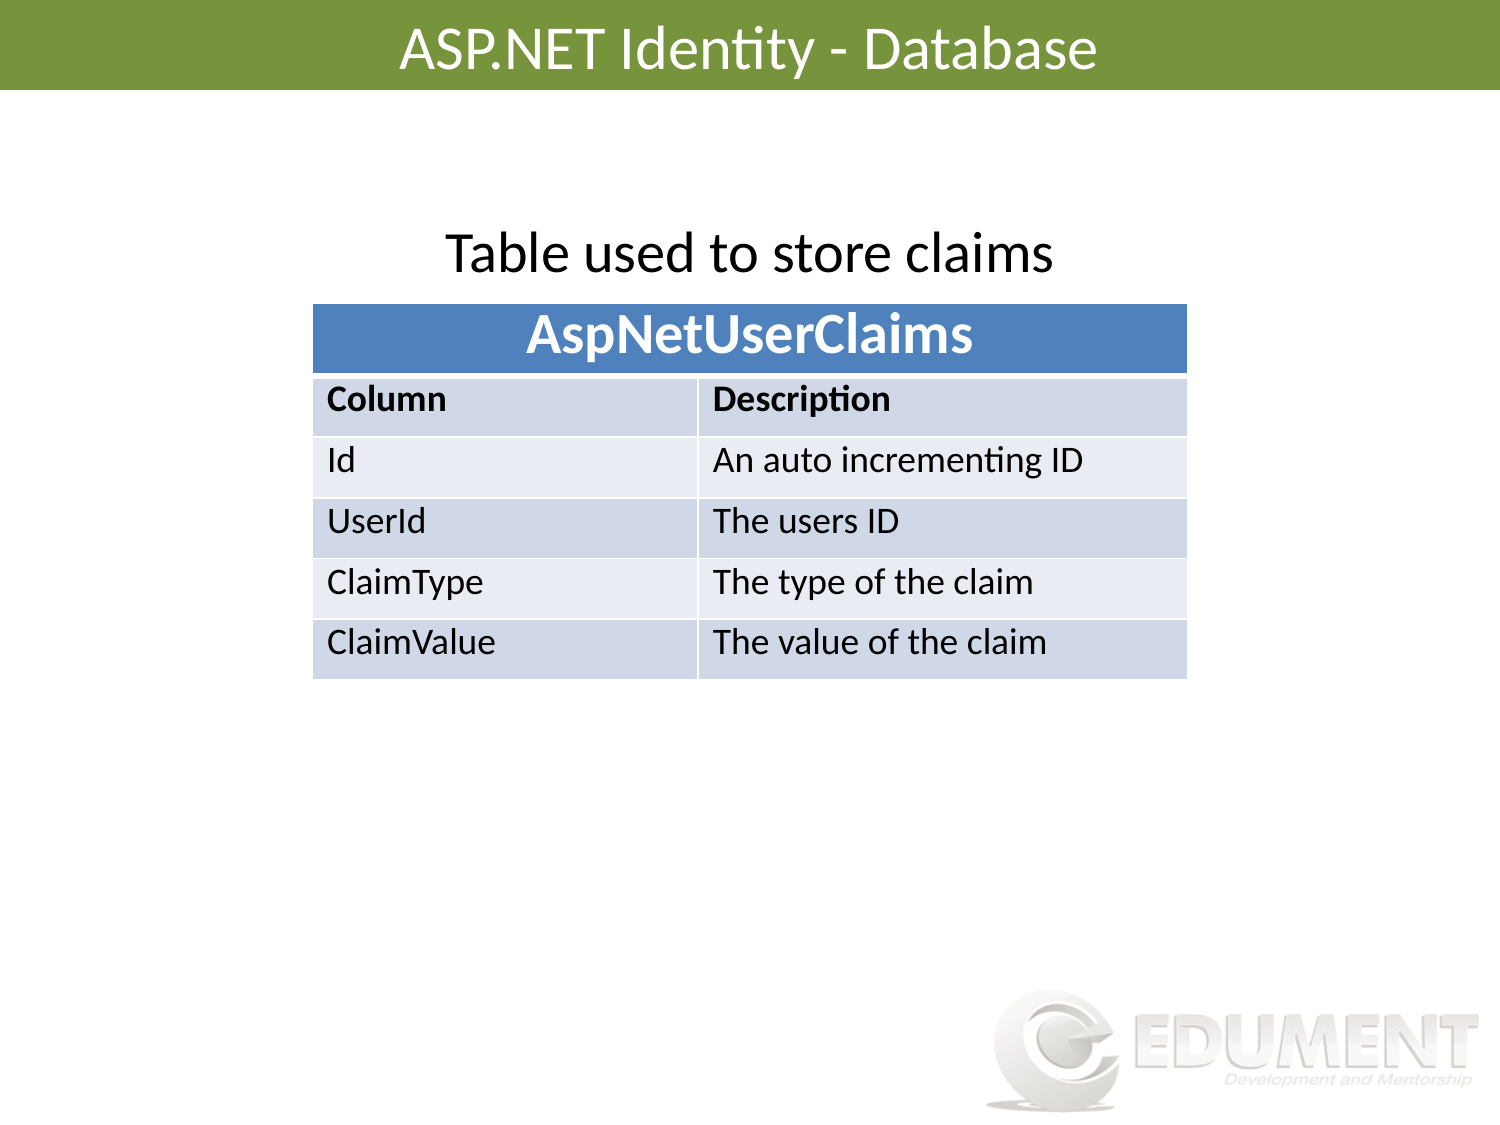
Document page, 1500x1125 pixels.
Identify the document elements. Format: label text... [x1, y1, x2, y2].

table_cell Id [313, 438, 697, 497]
table_cell Column [313, 379, 697, 436]
table_cell Description [699, 379, 1187, 436]
table_header AspNetUserClaims [313, 337, 1187, 373]
table_cell The value of the claim [699, 620, 1187, 679]
table_cell The type of the claim [699, 559, 1187, 618]
table_cell ClaimType [313, 559, 697, 618]
table_cell ClaimValue [313, 620, 697, 679]
title ASP.NET Identity - Database [0, 0, 1500, 90]
table_cell UserId [313, 499, 697, 558]
text_box Table used to store claims [29, 137, 1471, 337]
table_cell The users ID [699, 499, 1187, 558]
table_cell An auto incrementing ID [699, 438, 1187, 497]
